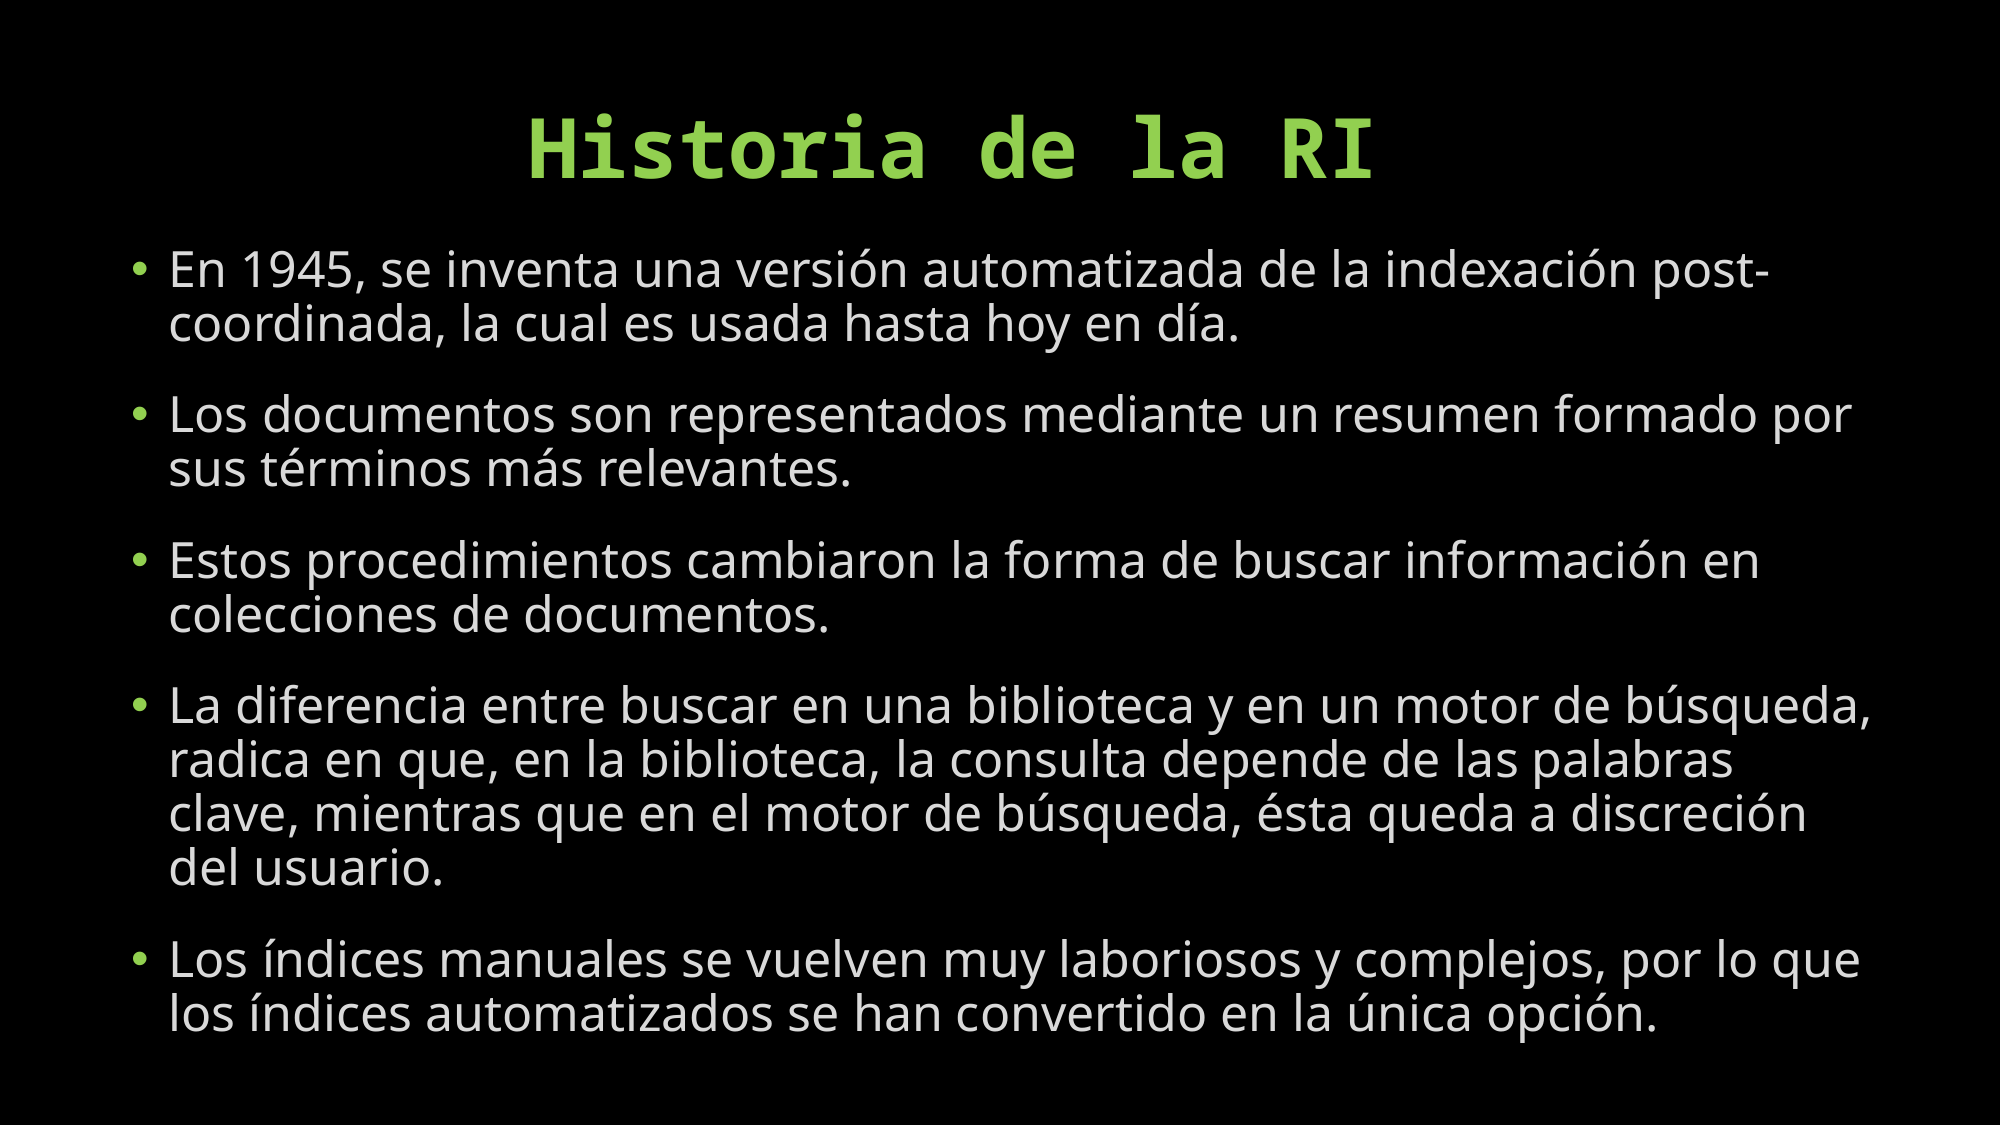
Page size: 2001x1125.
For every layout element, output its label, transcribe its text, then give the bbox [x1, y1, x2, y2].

title Historia de la RI [229, 89, 1678, 205]
list En 1945, se inventa una versión automatizada de la indexación post-coordinada, la cual es usada hasta hoy en día. Los documentos son representados mediante un resumen formado por sus términos más relevantes. Estos procedimientos cambiaron la forma de buscar información en colecciones de documentos. La diferencia entre buscar en una biblioteca y en un motor de búsqueda, radica en que, en la biblioteca, la consulta depende de las palabras clave, mientras que en el motor de búsqueda, ésta queda a discreción del usuario. Los índices manuales se vuelven muy laboriosos y complejos, por lo que los índices automatizados se han convertido en la única opción. [115, 236, 1890, 1036]
